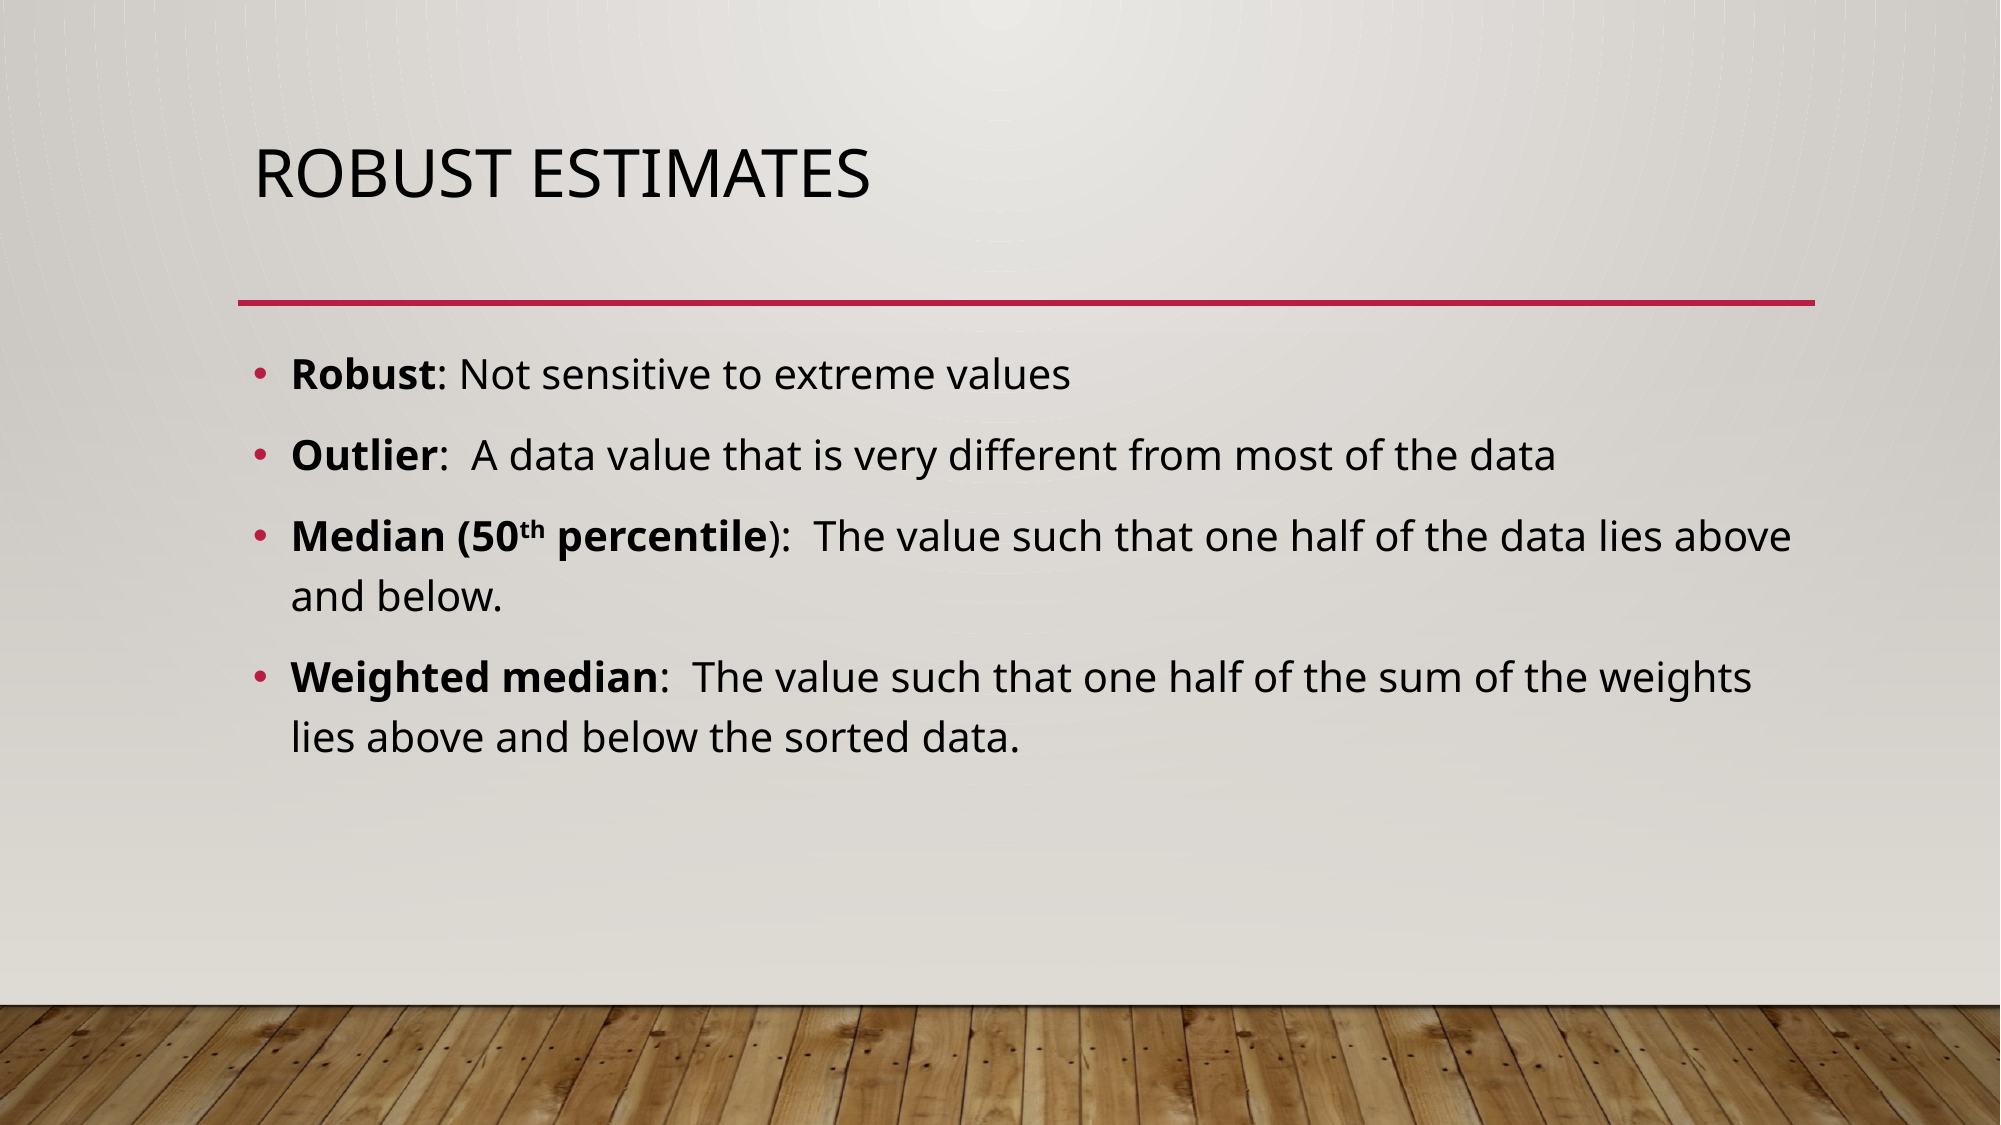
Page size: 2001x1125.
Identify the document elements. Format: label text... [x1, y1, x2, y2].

title Robust estimates [238, 131, 1814, 305]
picture [0, 1005, 2000, 1125]
list Robust: Not sensitive to extreme values Outlier: A data value that is very different from most of the data Median (50th percentile): The value such that one half of the data lies above and below. Weighted median: The value such that one half of the sum of the weights lies above and below the sorted data. [238, 330, 1814, 897]
